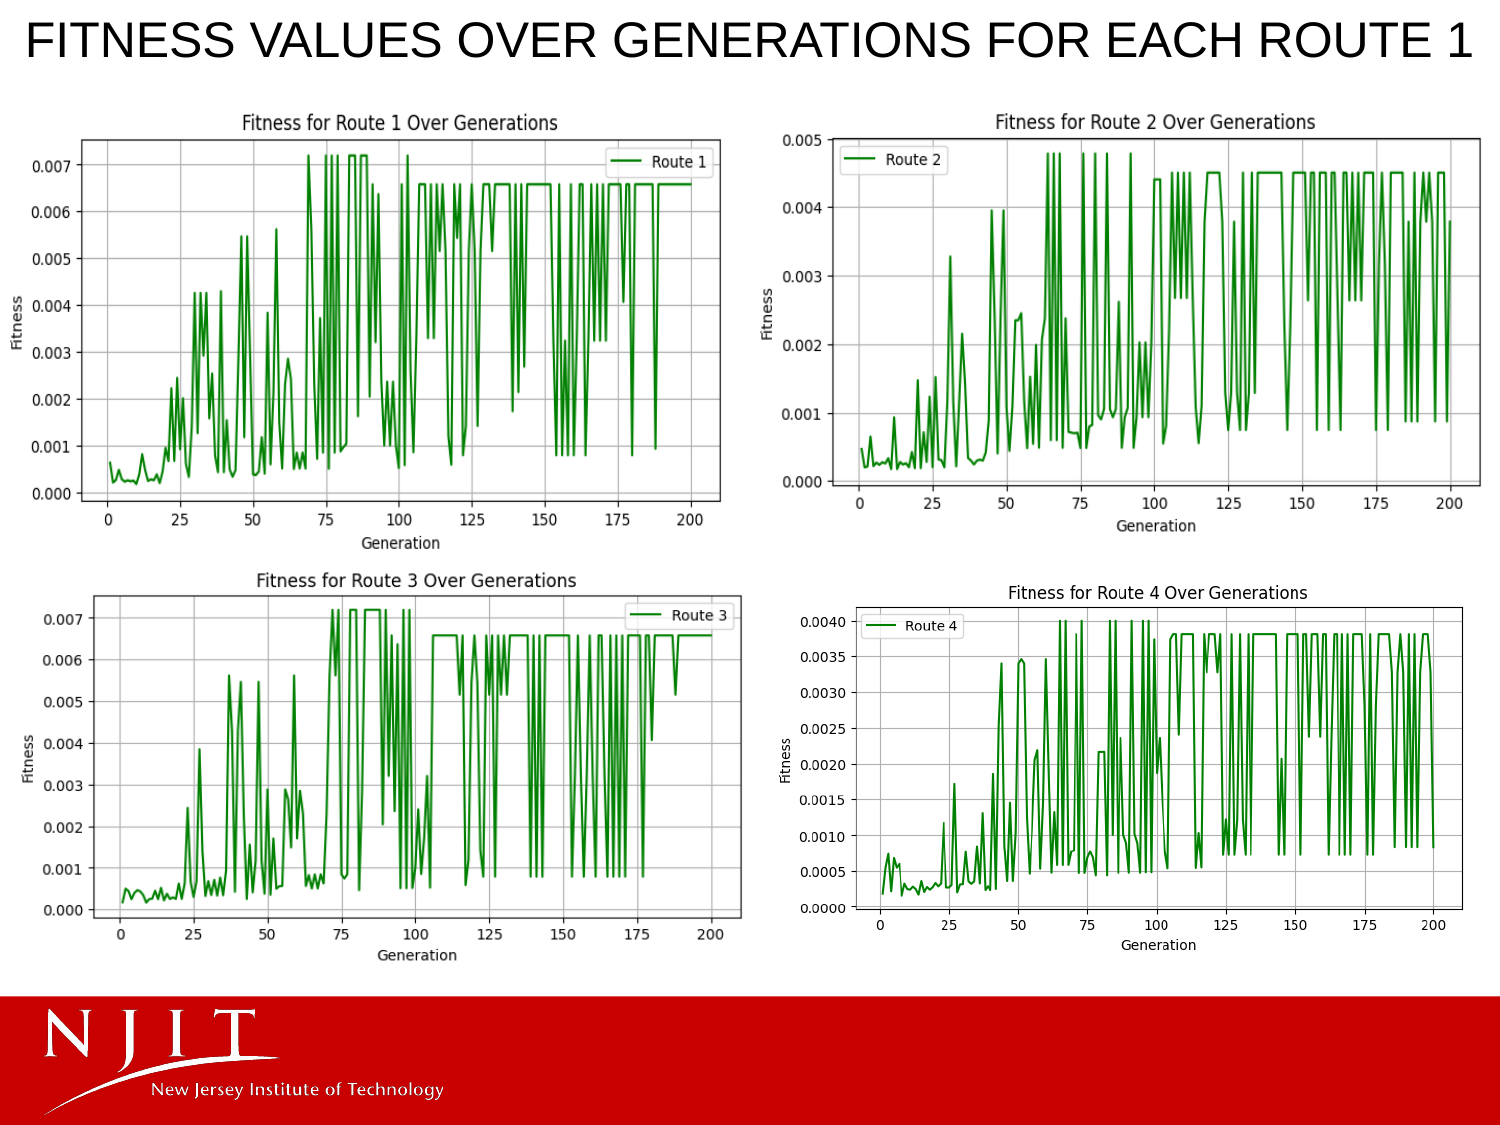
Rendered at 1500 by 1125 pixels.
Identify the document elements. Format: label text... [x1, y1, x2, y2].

picture [749, 102, 1489, 545]
title FITNESS VALUES OVER GENERATIONS FOR EACH ROUTE 1 [0, 0, 1500, 103]
picture [0, 102, 751, 974]
picture [42, 1008, 443, 1115]
picture [768, 575, 1470, 961]
